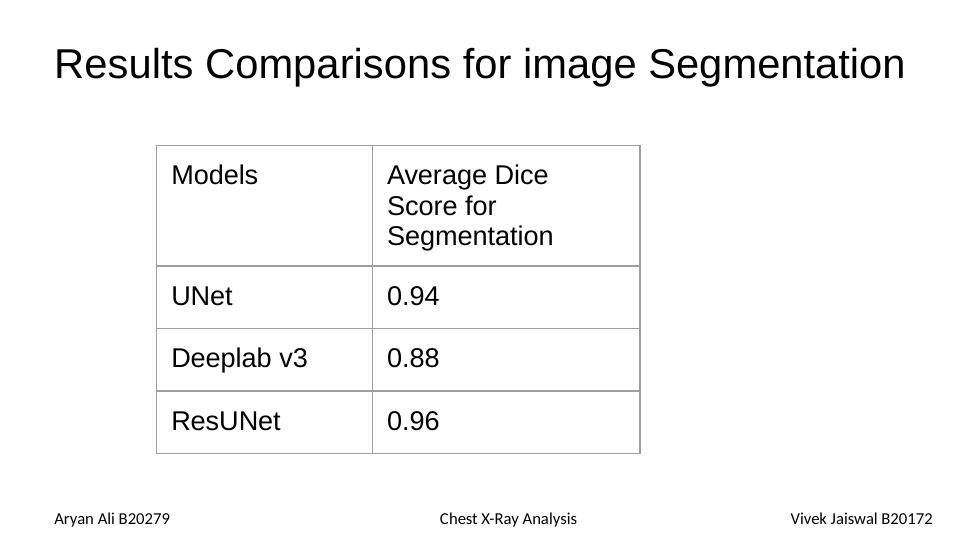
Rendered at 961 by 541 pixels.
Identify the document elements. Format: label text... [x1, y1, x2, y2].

table_header Average Dice Score for Segmentation [373, 146, 639, 265]
table_cell Deeplab v3 [157, 329, 372, 390]
text_box Aryan Ali B20279 Chest X-Ray Analysis Vivek Jaiswal B20172 [39, 497, 954, 538]
text_box Results Comparisons for image Segmentation [25, 21, 936, 93]
table_cell UNet [157, 267, 372, 328]
table_cell 0.94 [373, 267, 639, 328]
table_header Models [157, 146, 372, 265]
table_cell 0.88 [373, 329, 639, 390]
table_cell ResUNet [157, 392, 372, 453]
table_cell 0.96 [373, 392, 639, 453]
